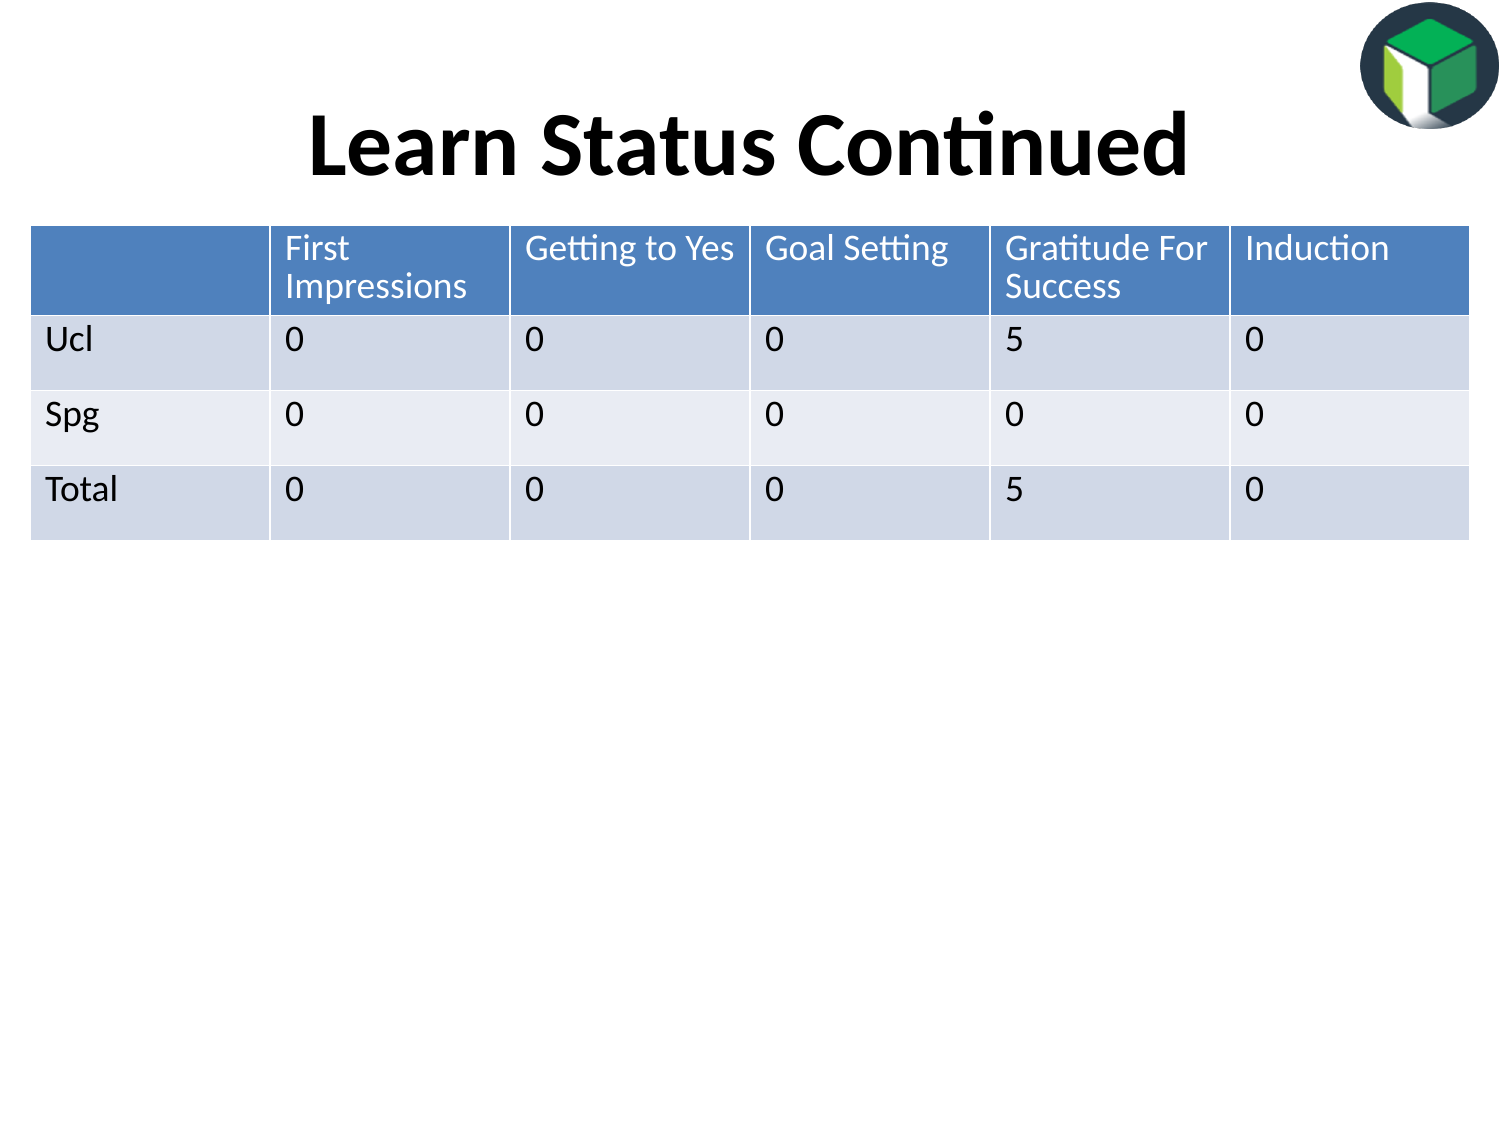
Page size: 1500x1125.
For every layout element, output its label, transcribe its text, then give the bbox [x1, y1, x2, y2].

title Learn Status Continued [75, 45, 1425, 224]
table_cell 0 [1231, 466, 1469, 540]
table_header First Impressions [271, 226, 509, 315]
table_header [31, 226, 269, 315]
table_cell 0 [751, 466, 989, 540]
table_header Goal Setting [751, 226, 989, 315]
table_cell 5 [991, 466, 1229, 540]
table_header Induction [1231, 226, 1469, 315]
table_cell 0 [271, 316, 509, 390]
table_header Getting to Yes [511, 226, 749, 315]
table_header Gratitude For Success [991, 226, 1229, 315]
table_cell 0 [751, 316, 989, 390]
table_cell 0 [751, 391, 989, 465]
table_cell 0 [271, 391, 509, 465]
table_cell 0 [1231, 316, 1469, 390]
picture [1360, 2, 1499, 130]
table_cell Spg [31, 391, 269, 465]
table_cell 5 [991, 316, 1229, 390]
table_cell 0 [991, 391, 1229, 465]
table_cell 0 [271, 466, 509, 540]
table_cell 0 [1231, 391, 1469, 465]
table_cell 0 [511, 391, 749, 465]
table_cell 0 [511, 316, 749, 390]
table_cell Ucl [31, 316, 269, 390]
table_cell Total [31, 466, 269, 540]
table_cell 0 [511, 466, 749, 540]
